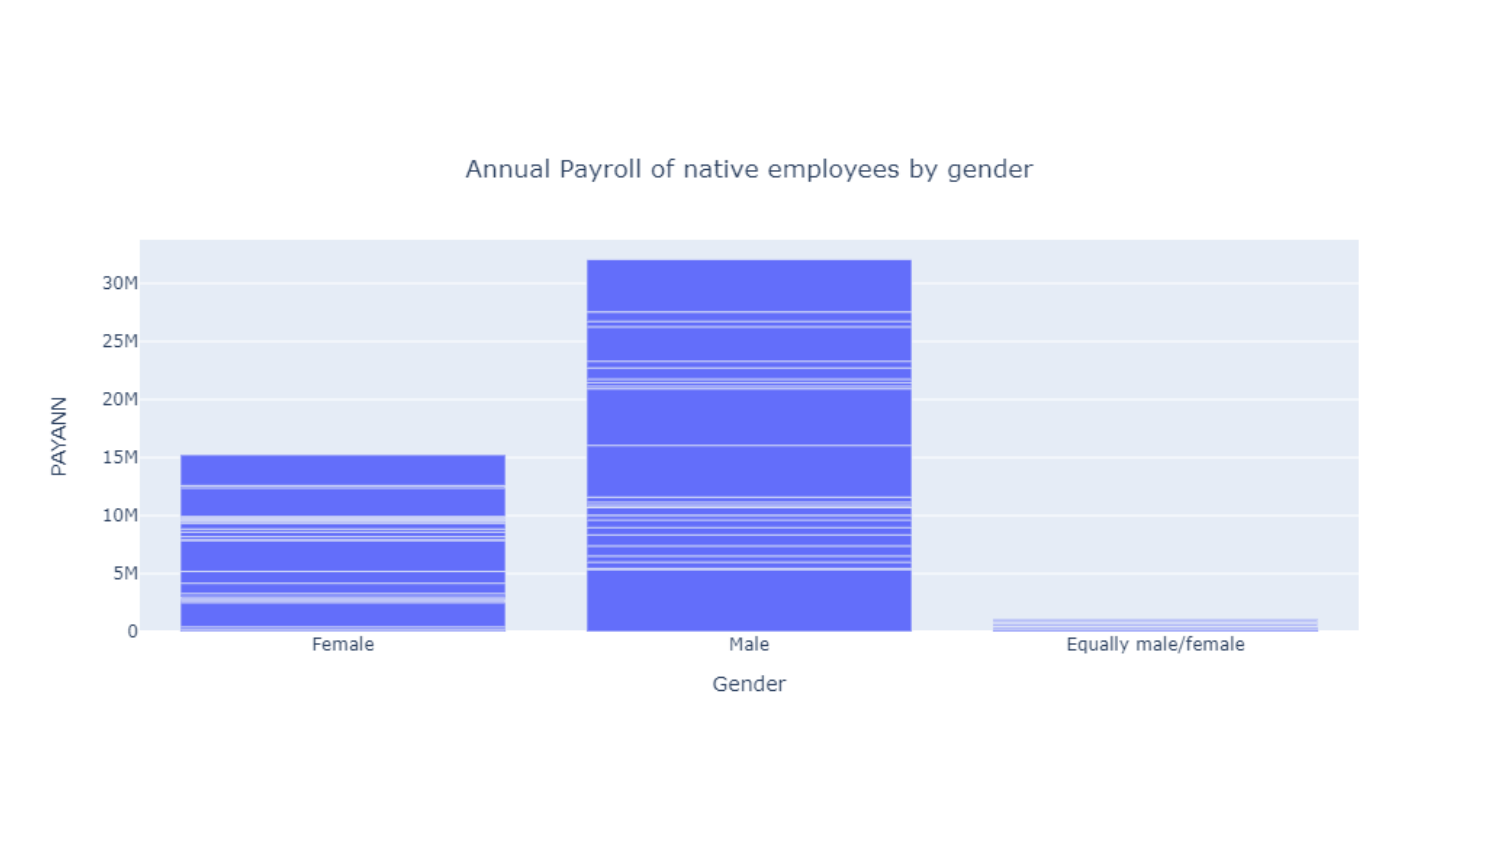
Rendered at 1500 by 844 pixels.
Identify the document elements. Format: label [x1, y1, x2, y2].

picture [24, 95, 1476, 749]
